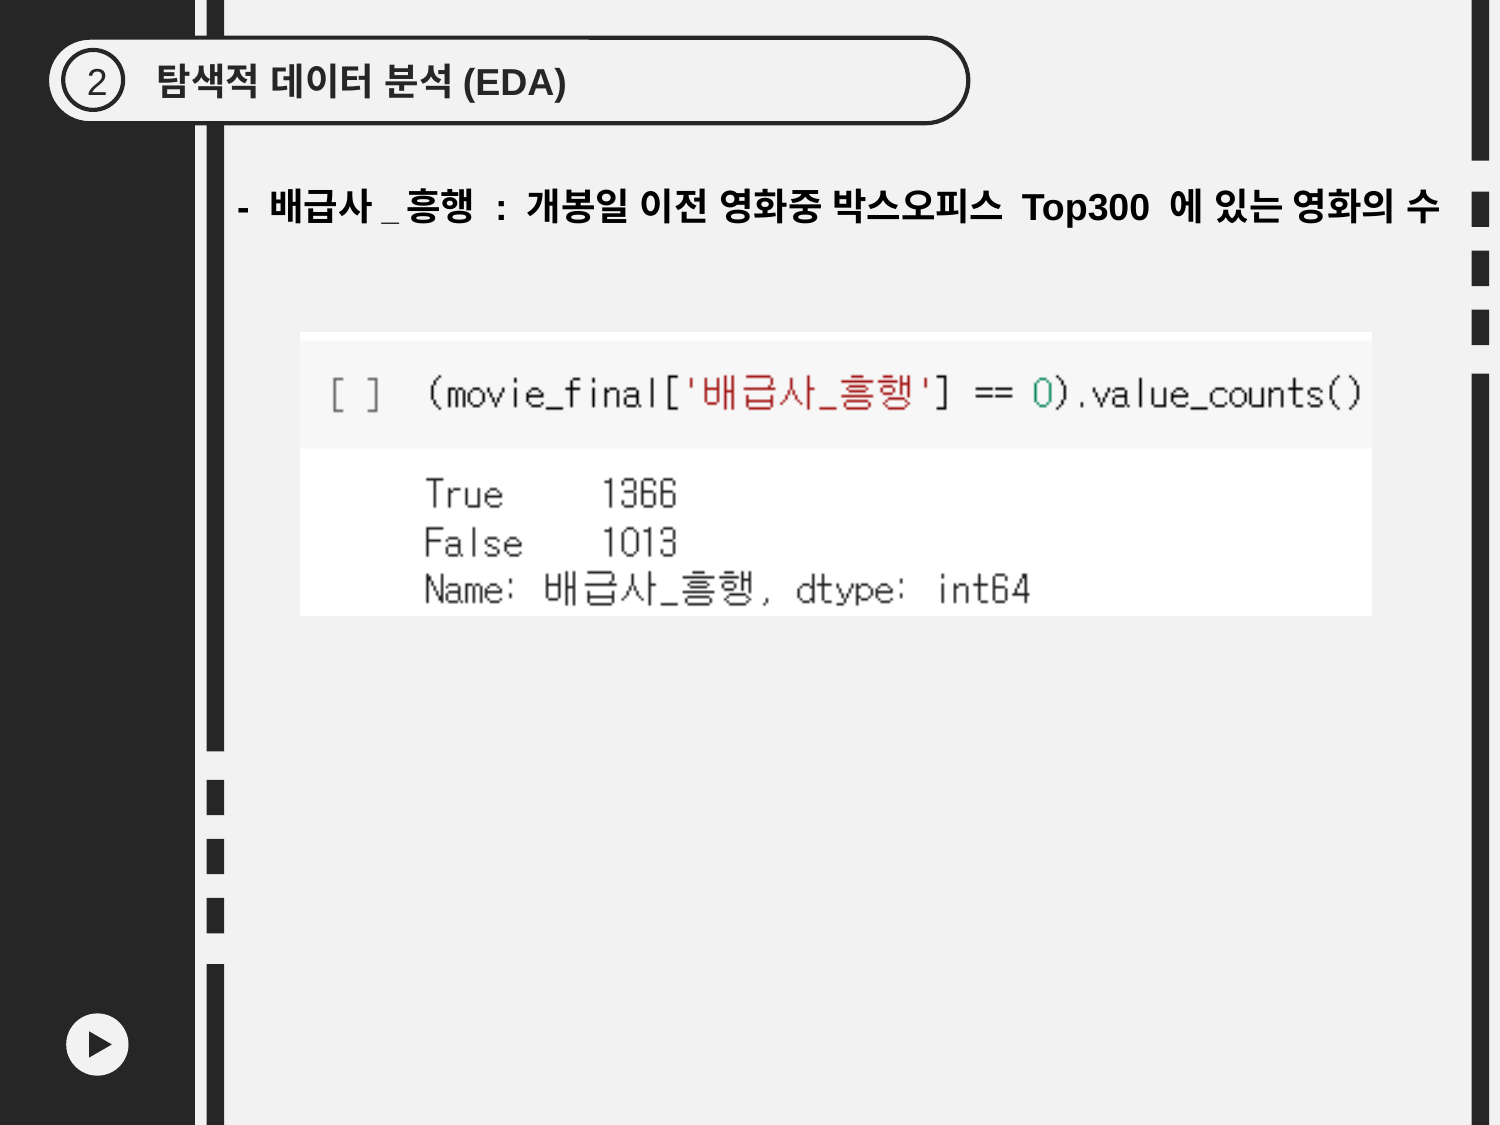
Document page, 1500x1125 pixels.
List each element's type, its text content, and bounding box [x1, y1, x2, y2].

text_box 탐색적 데이터 분석(EDA) [46, 37, 201, 124]
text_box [65, 1013, 129, 1076]
text_box [0, 0, 195, 1125]
text_box 탐색적 데이터 분석(EDA) [230, 37, 969, 124]
text_box - 배급사_흥행 : 개봉일 이전 영화중 박스오피스 Top300 에 있는 영화의 수 [230, 175, 1466, 239]
picture [300, 332, 1372, 616]
text_box 2 [63, 49, 124, 110]
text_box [206, 0, 225, 1125]
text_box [1471, 0, 1490, 1125]
